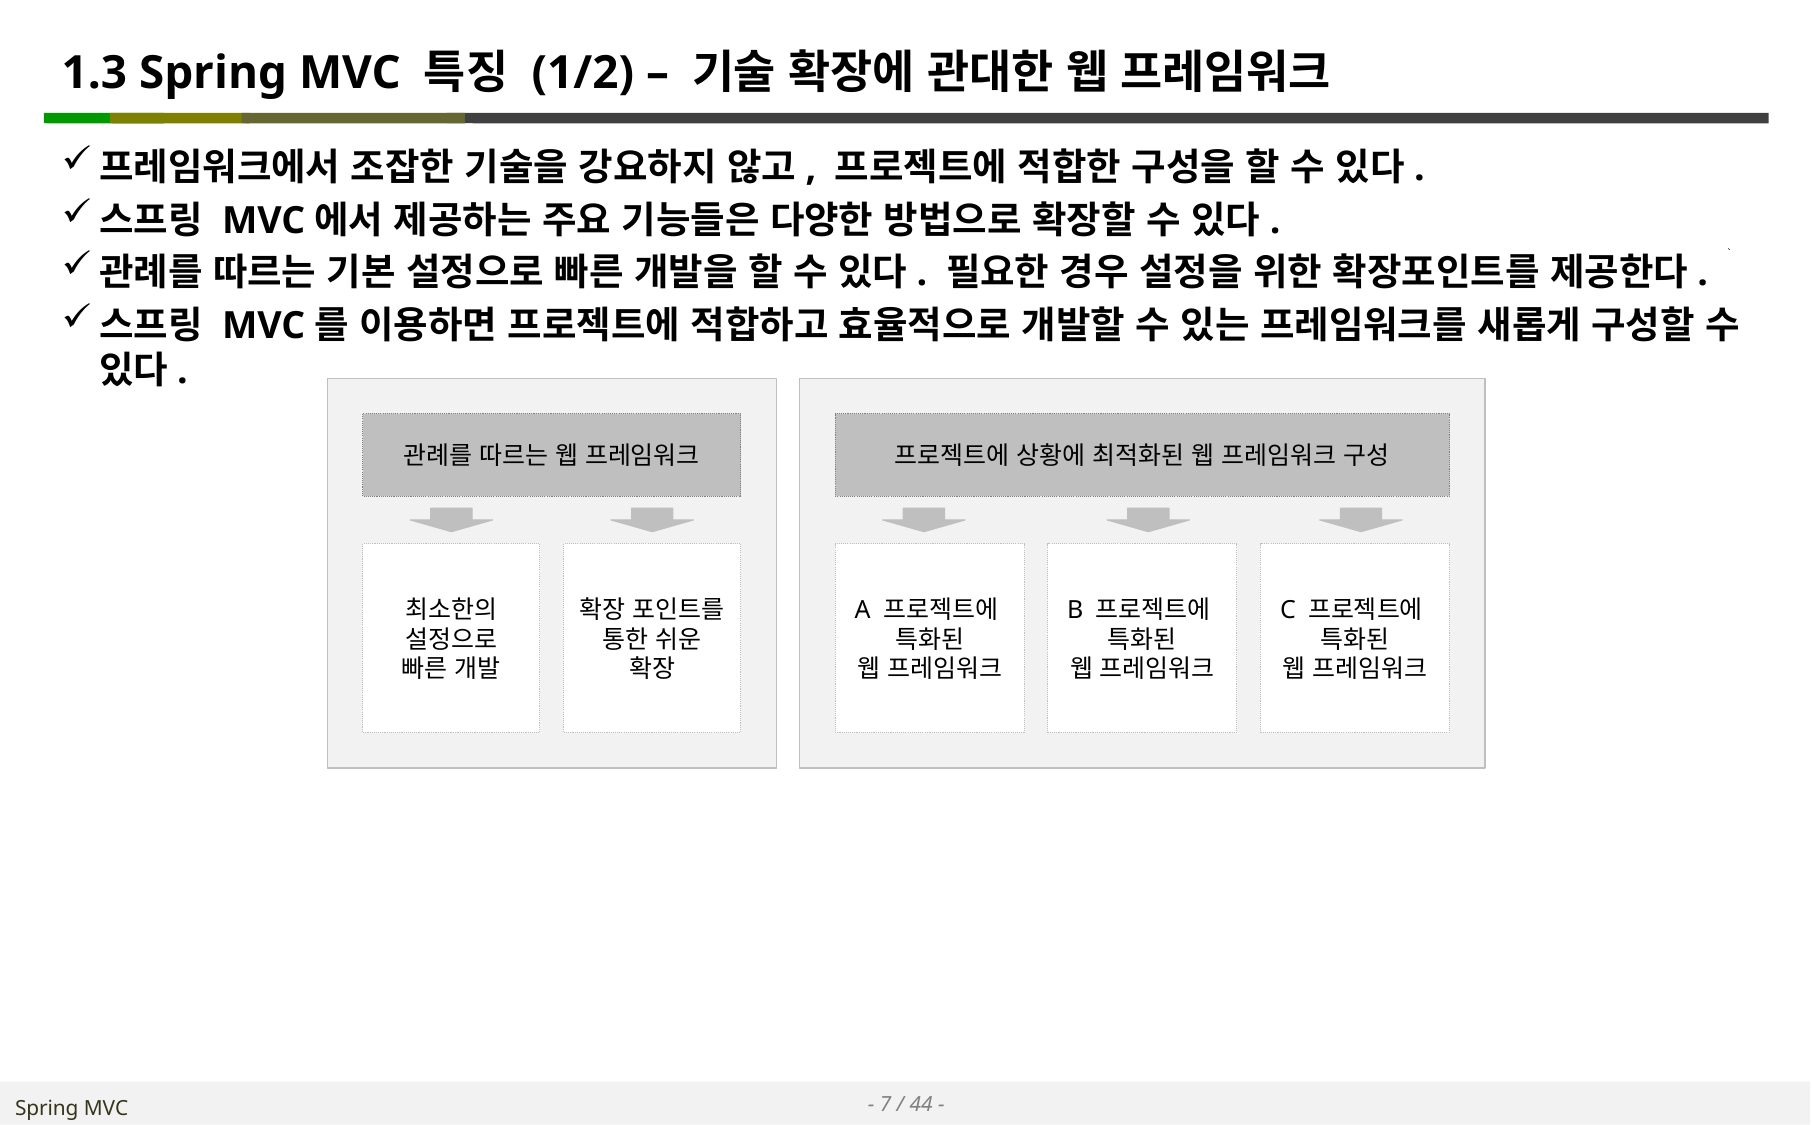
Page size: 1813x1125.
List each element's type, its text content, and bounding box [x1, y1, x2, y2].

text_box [327, 377, 1486, 769]
title 1.3 Spring MVC 특징 (1/2) – 기술 확장에 관대한 웹 프레임워크 [55, 22, 1557, 118]
list 프레임워크에서 조잡한 기술을 강요하지 않고, 프로젝트에 적합한 구성을 할 수 있다. 스프링 MVC에서 제공하는 주요 기능들은 다양한 방법으로 확장할 수 있다. 관례를 따르는 기본 설정으로 빠른 개발을 할 수 있다. 필요한 경우 설정을 위한 확장포인트를 제공한다. 스프링 MVC를 이용하면 프로젝트에 적합하고 효율적으로 개발할 수 있는 프레임워크를 새롭게 구성할 수 있다. [55, 137, 1757, 359]
